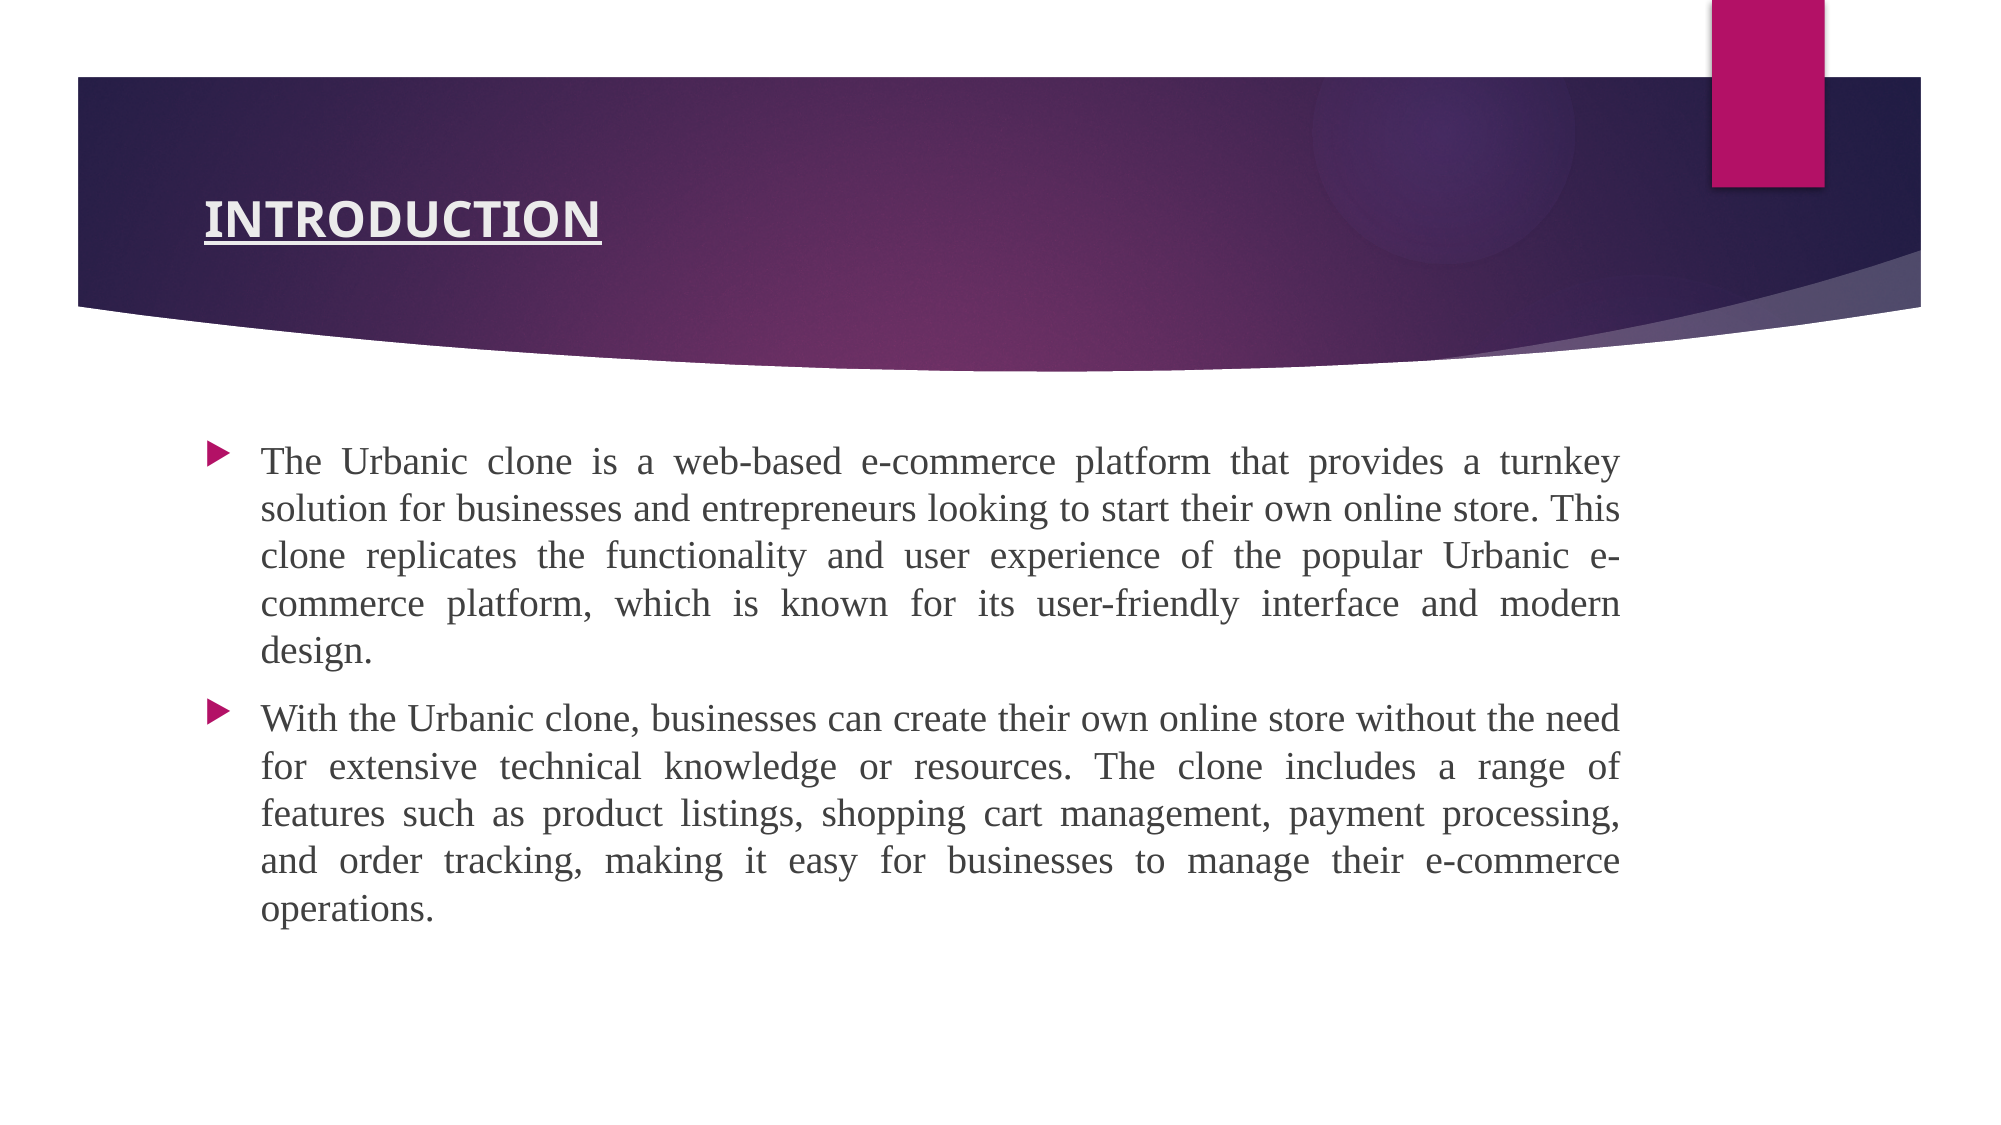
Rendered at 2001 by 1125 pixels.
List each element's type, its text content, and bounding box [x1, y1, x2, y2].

list The Urbanic clone is a web-based e-commerce platform that provides a turnkey solution for businesses and entrepreneurs looking to start their own online store. This clone replicates the functionality and user experience of the popular Urbanic e-commerce platform, which is known for its user-friendly interface and modern design. With the Urbanic clone, businesses can create their own online store without the need for extensive technical knowledge or resources. The clone includes a range of features such as product listings, shopping cart management, payment processing, and order tracking, making it easy for businesses to manage their e-commerce operations. [189, 427, 1638, 988]
title INTRODUCTION [189, 159, 1627, 276]
